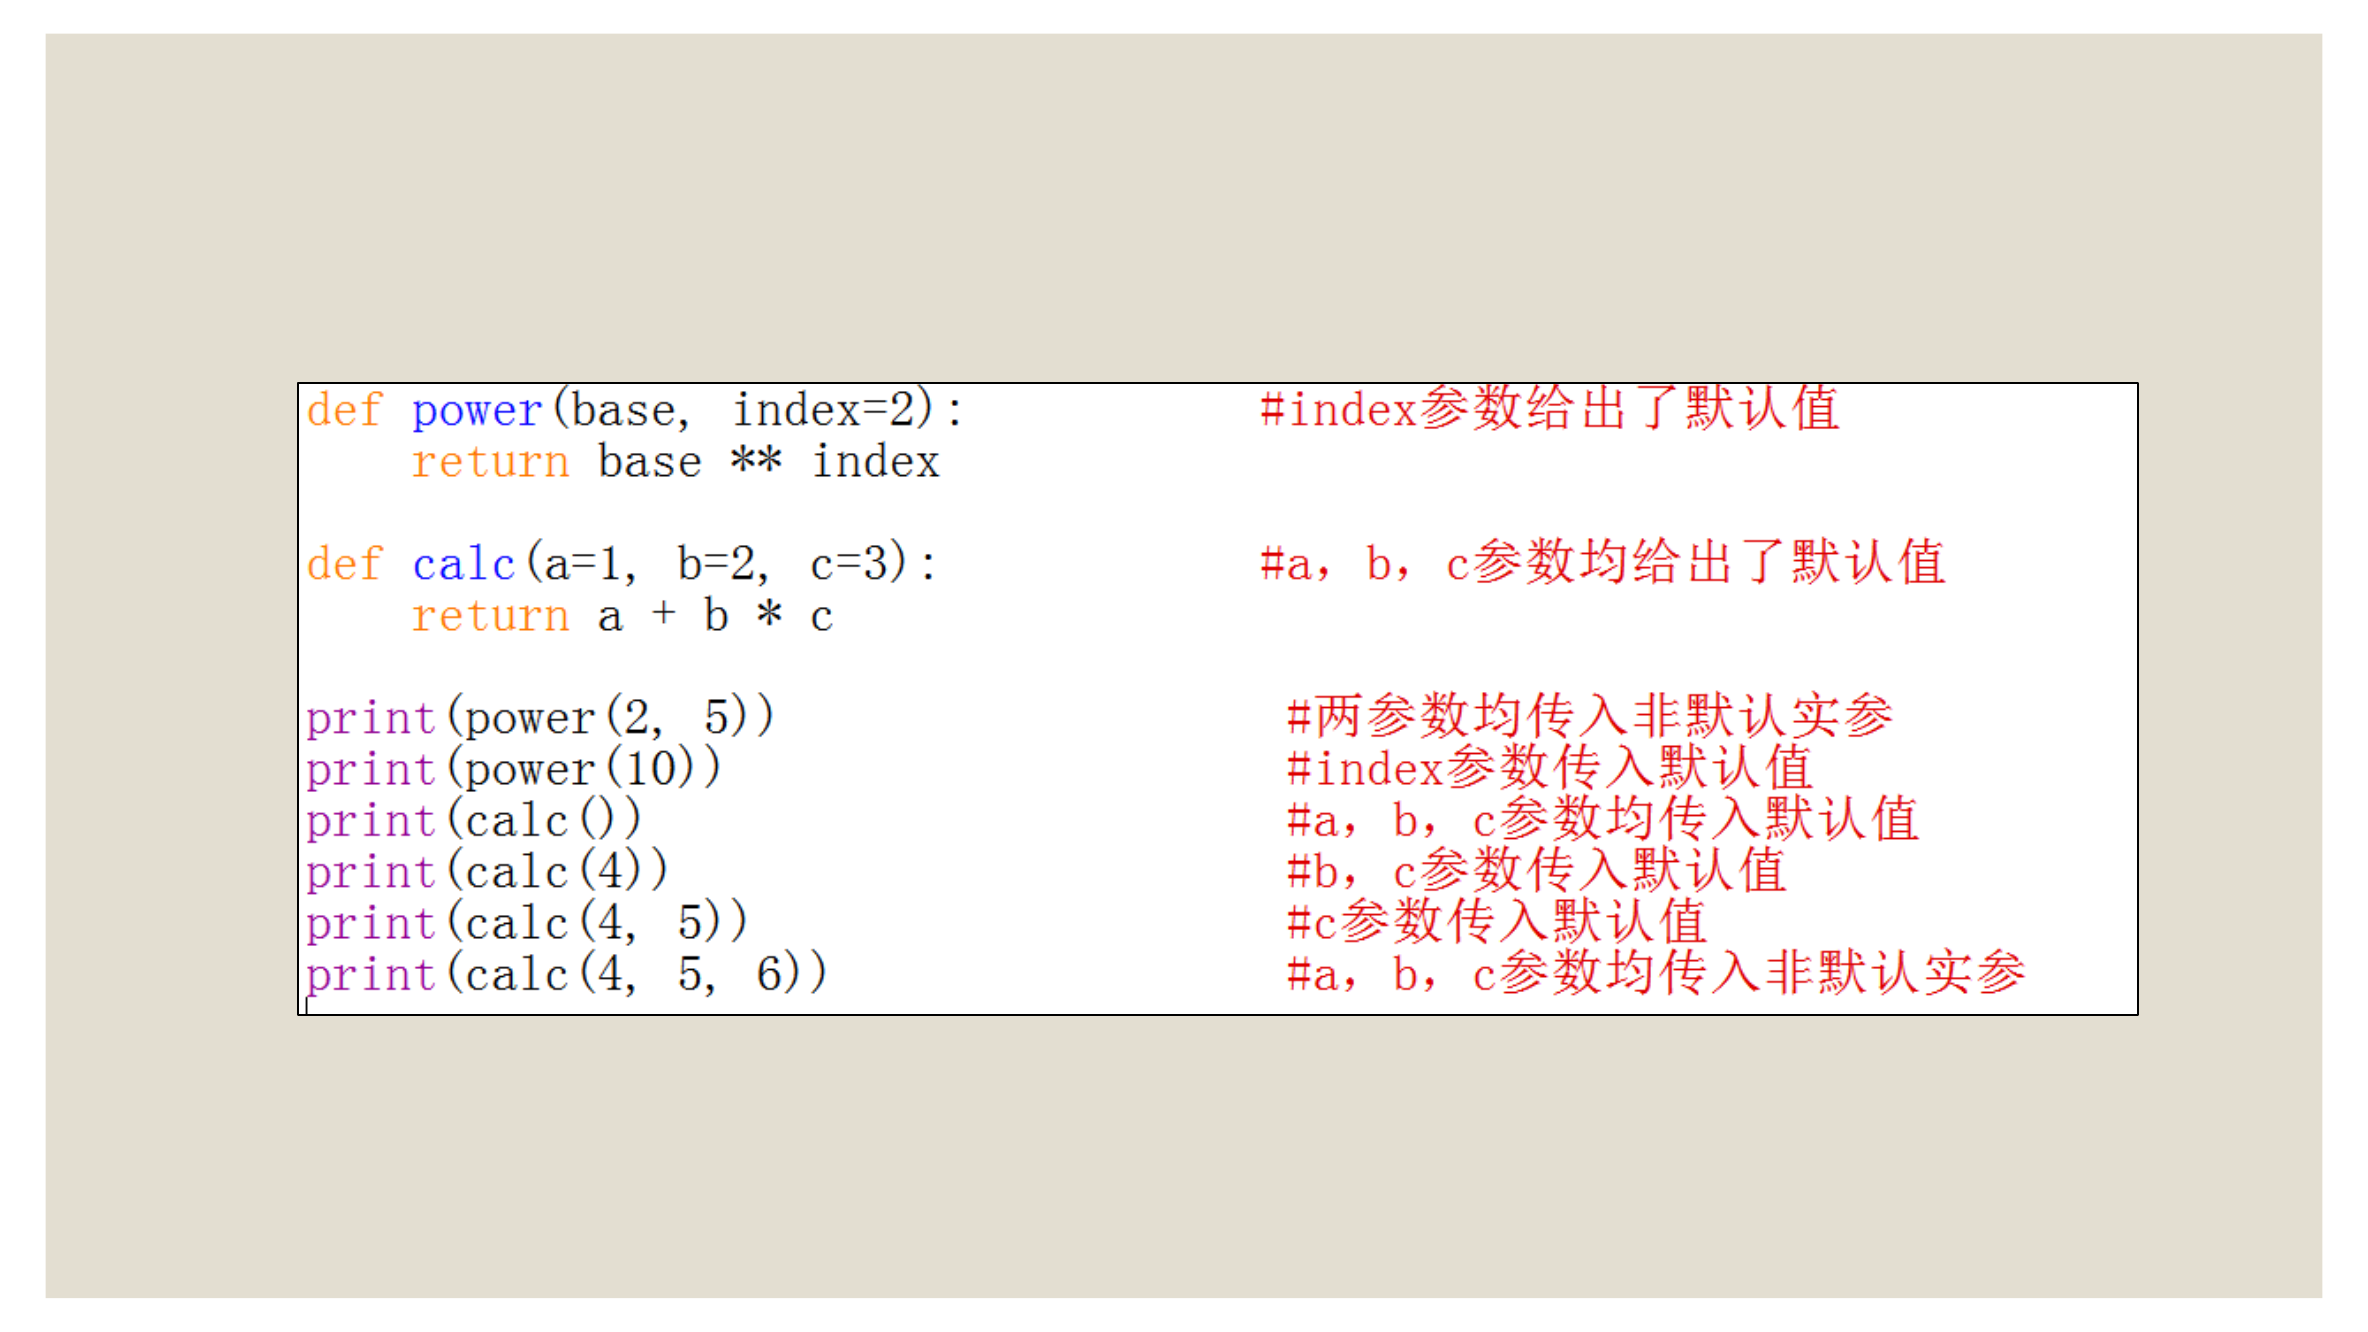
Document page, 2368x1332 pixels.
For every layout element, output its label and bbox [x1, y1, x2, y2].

picture [299, 383, 2137, 1015]
